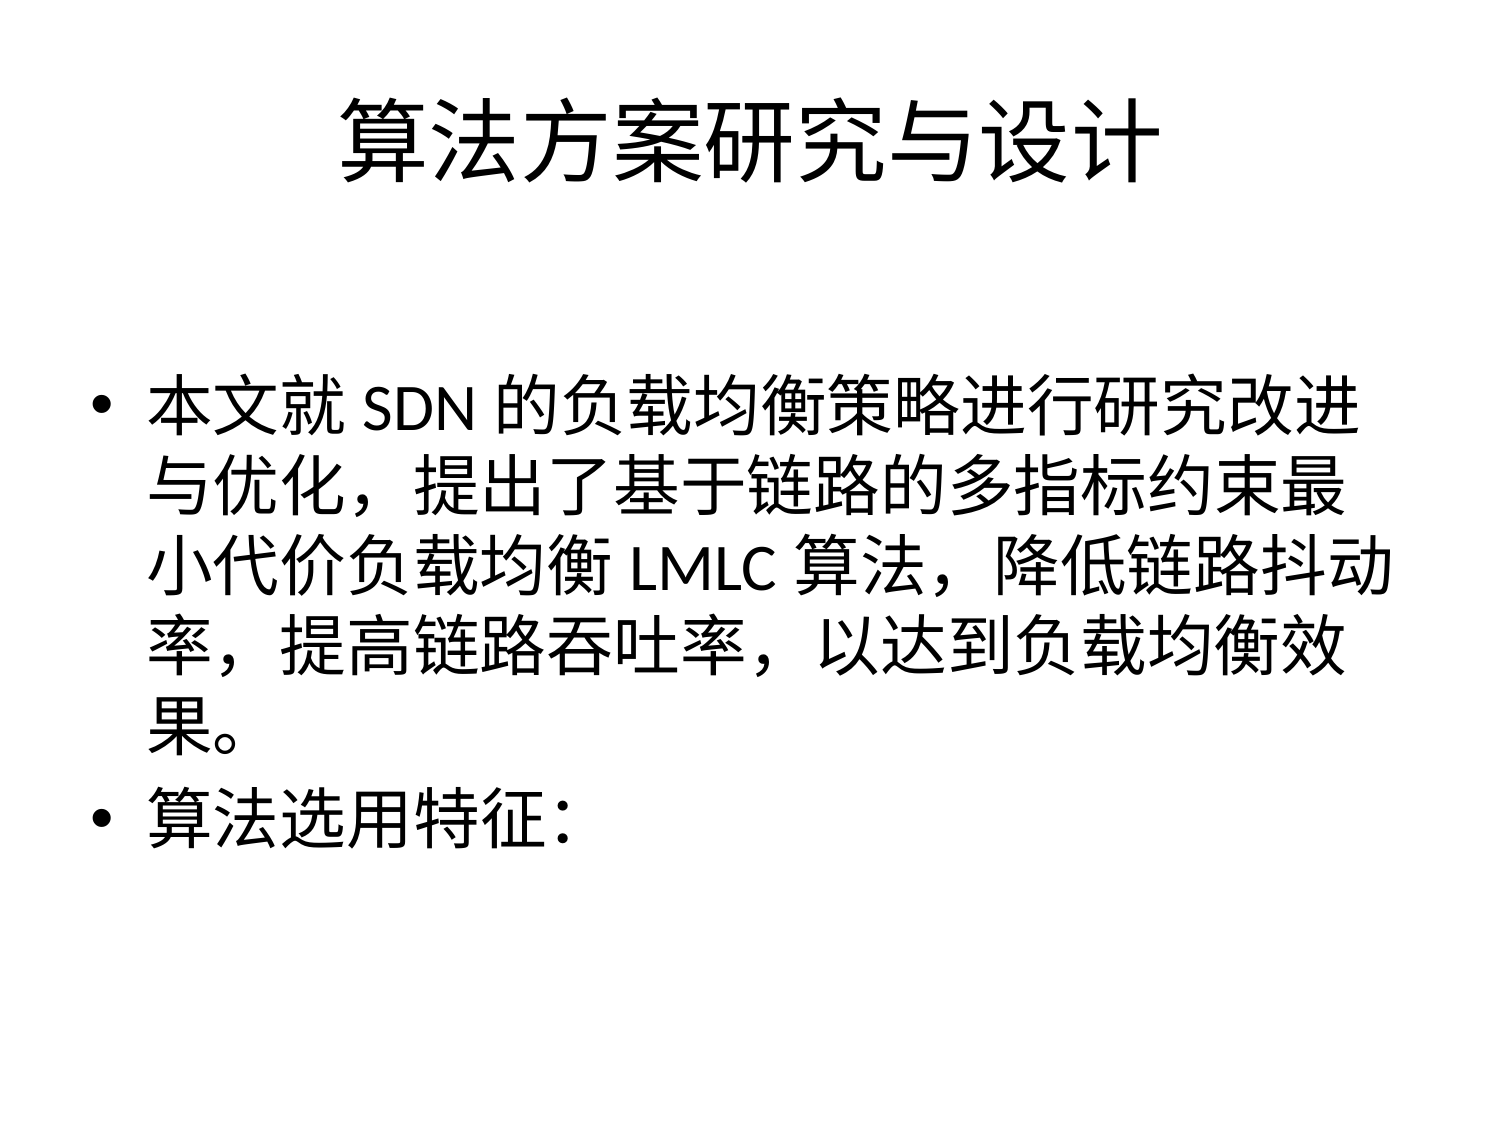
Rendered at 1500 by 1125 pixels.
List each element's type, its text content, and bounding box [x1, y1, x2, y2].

title 算法方案研究与设计 [75, 45, 1425, 233]
list 本文就SDN的负载均衡策略进行研究改进与优化，提出了基于链路的多指标约束最小代价负载均衡LMLC算法，降低链路抖动率，提高链路吞吐率，以达到负载均衡效果。 算法选用特征： [75, 262, 1425, 1005]
